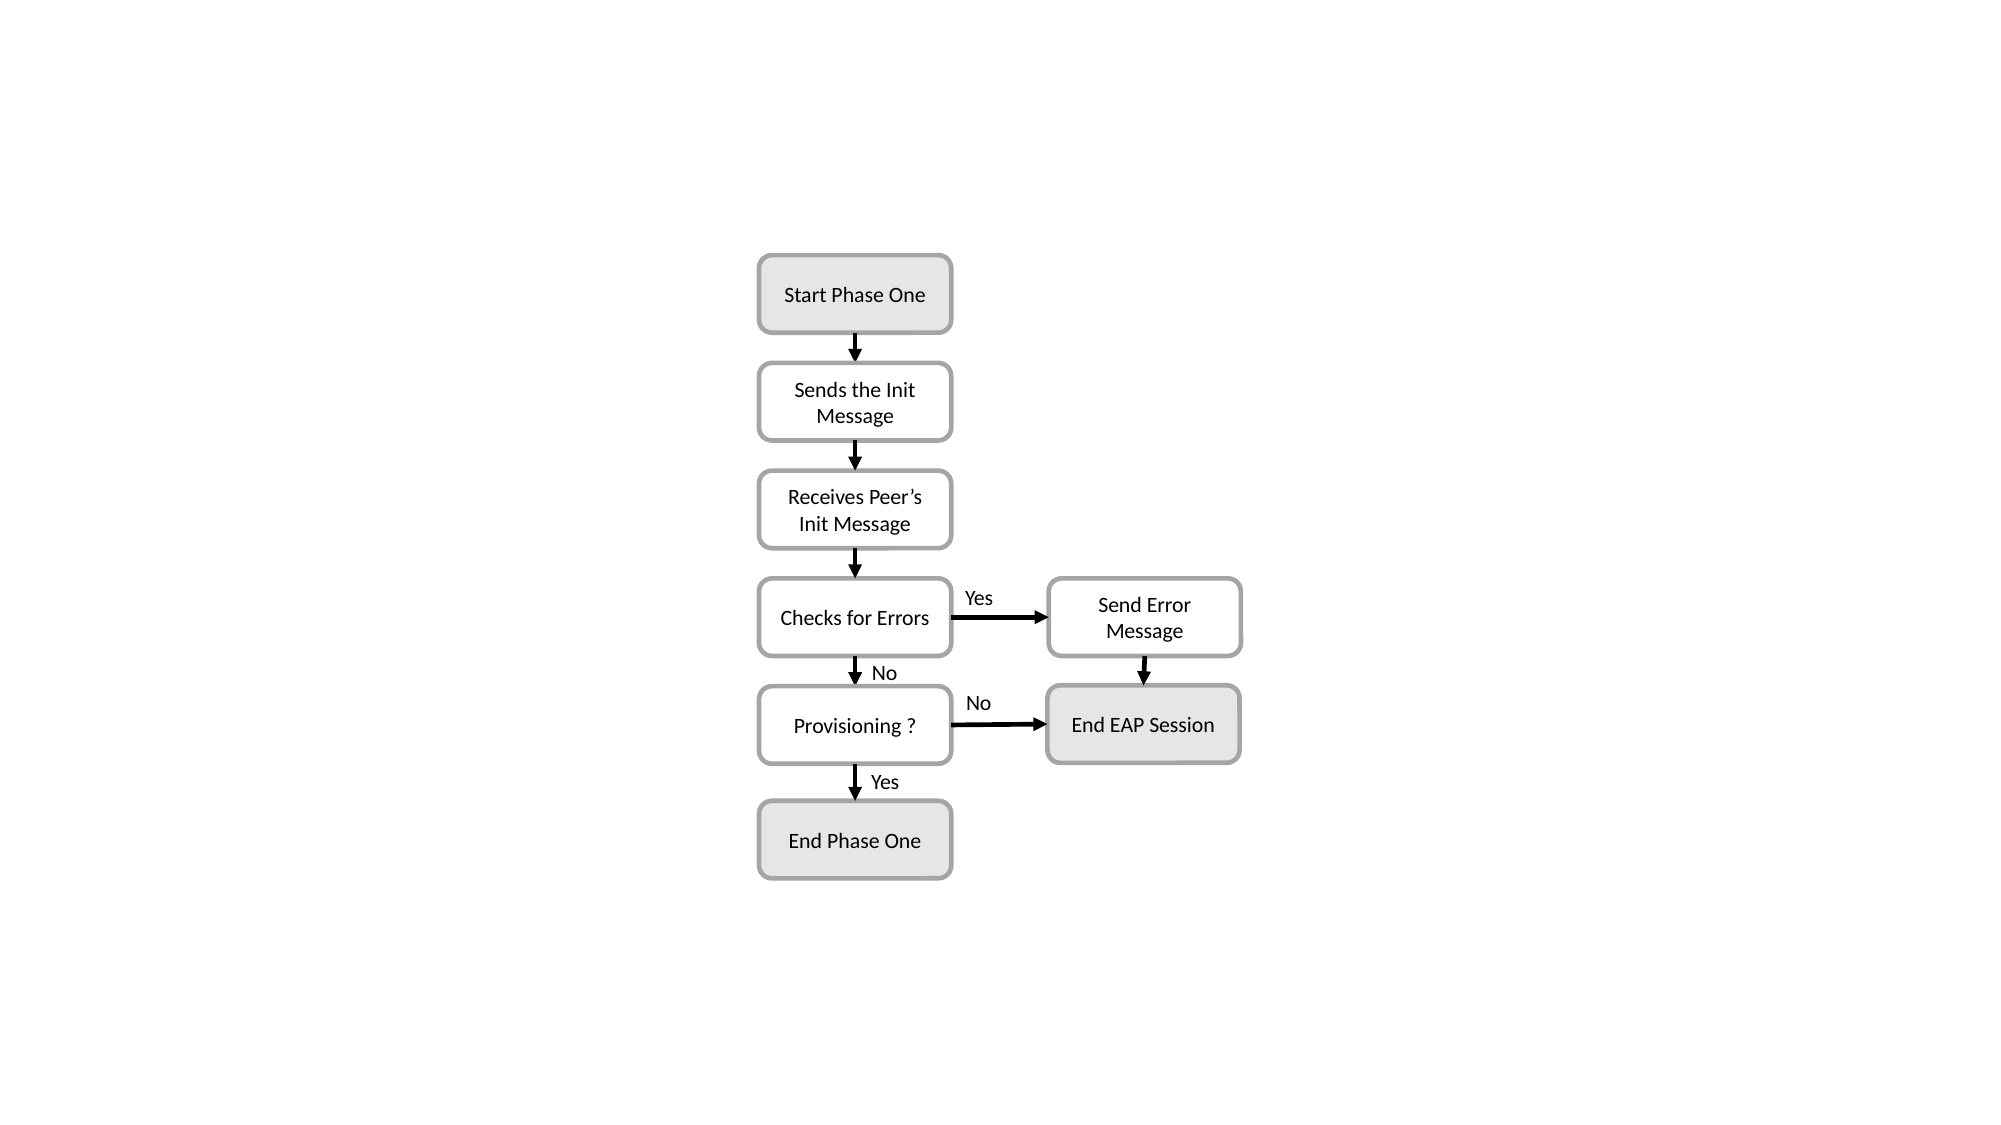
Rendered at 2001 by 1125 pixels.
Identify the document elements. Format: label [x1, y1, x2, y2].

text_box [758, 255, 1241, 879]
